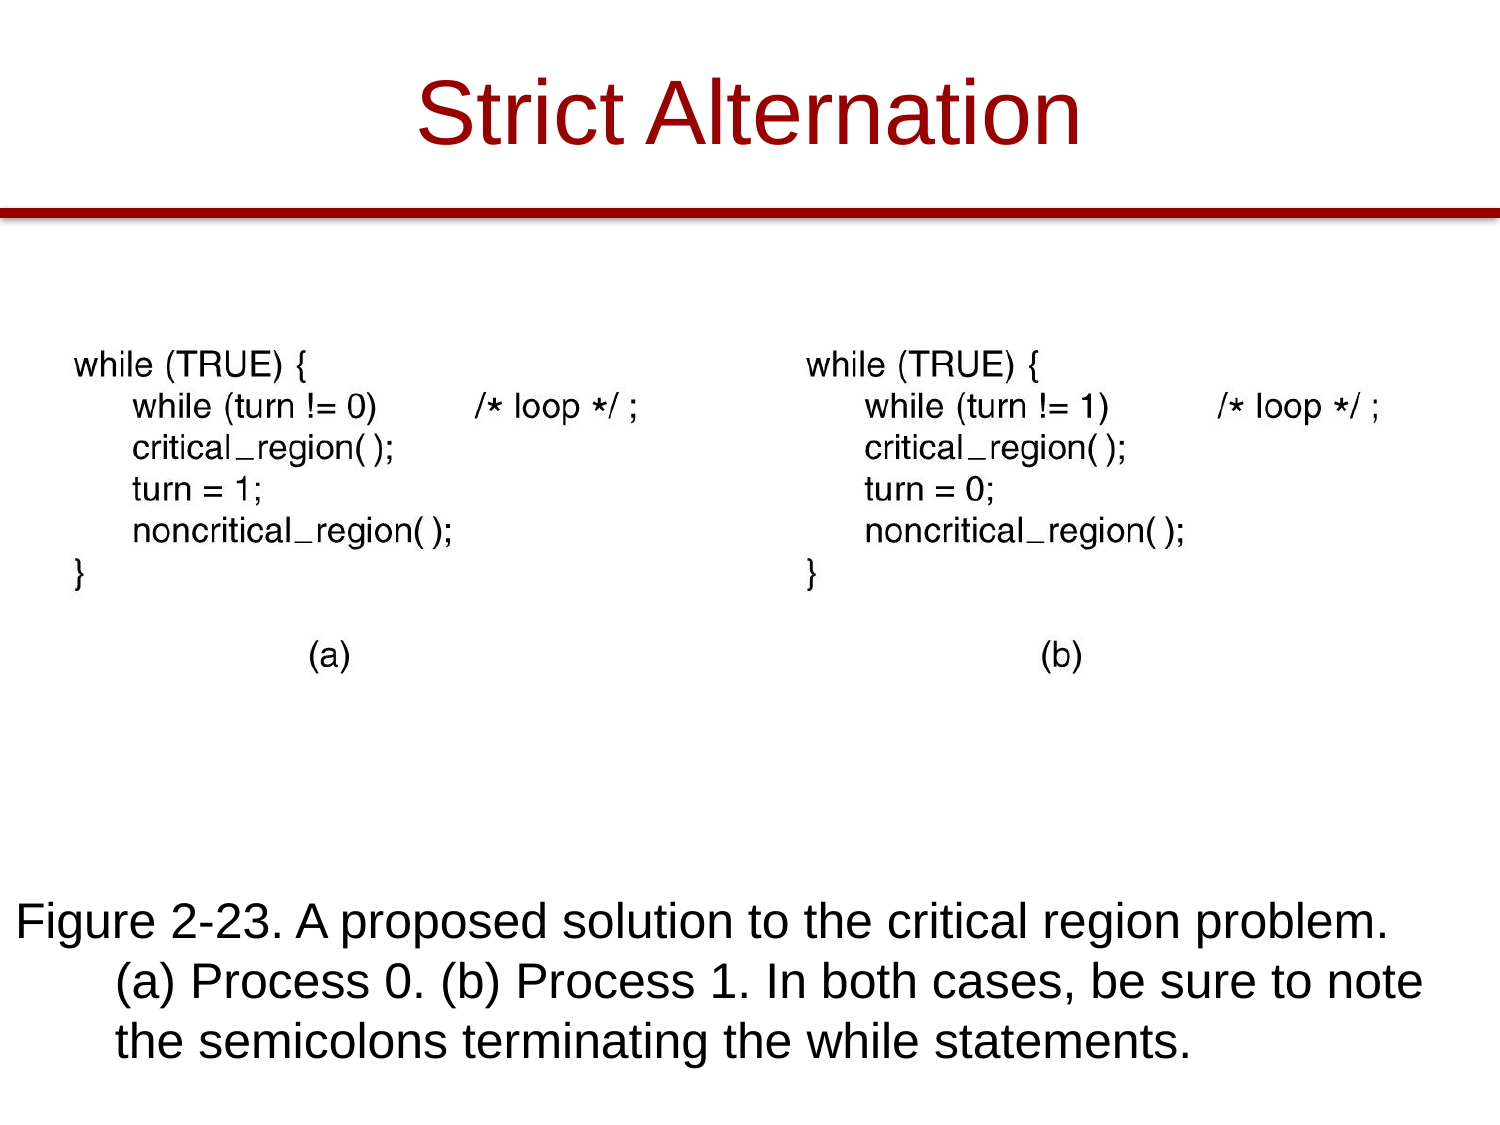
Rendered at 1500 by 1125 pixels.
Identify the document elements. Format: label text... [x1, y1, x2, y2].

title Strict Alternation [75, 13, 1425, 202]
picture [61, 318, 1481, 699]
text_box Figure 2-23. A proposed solution to the critical region problem. (a) Process 0. (b) Process 1. In both cases, be sure to note the semicolons terminating the while statements. [0, 881, 1500, 1019]
